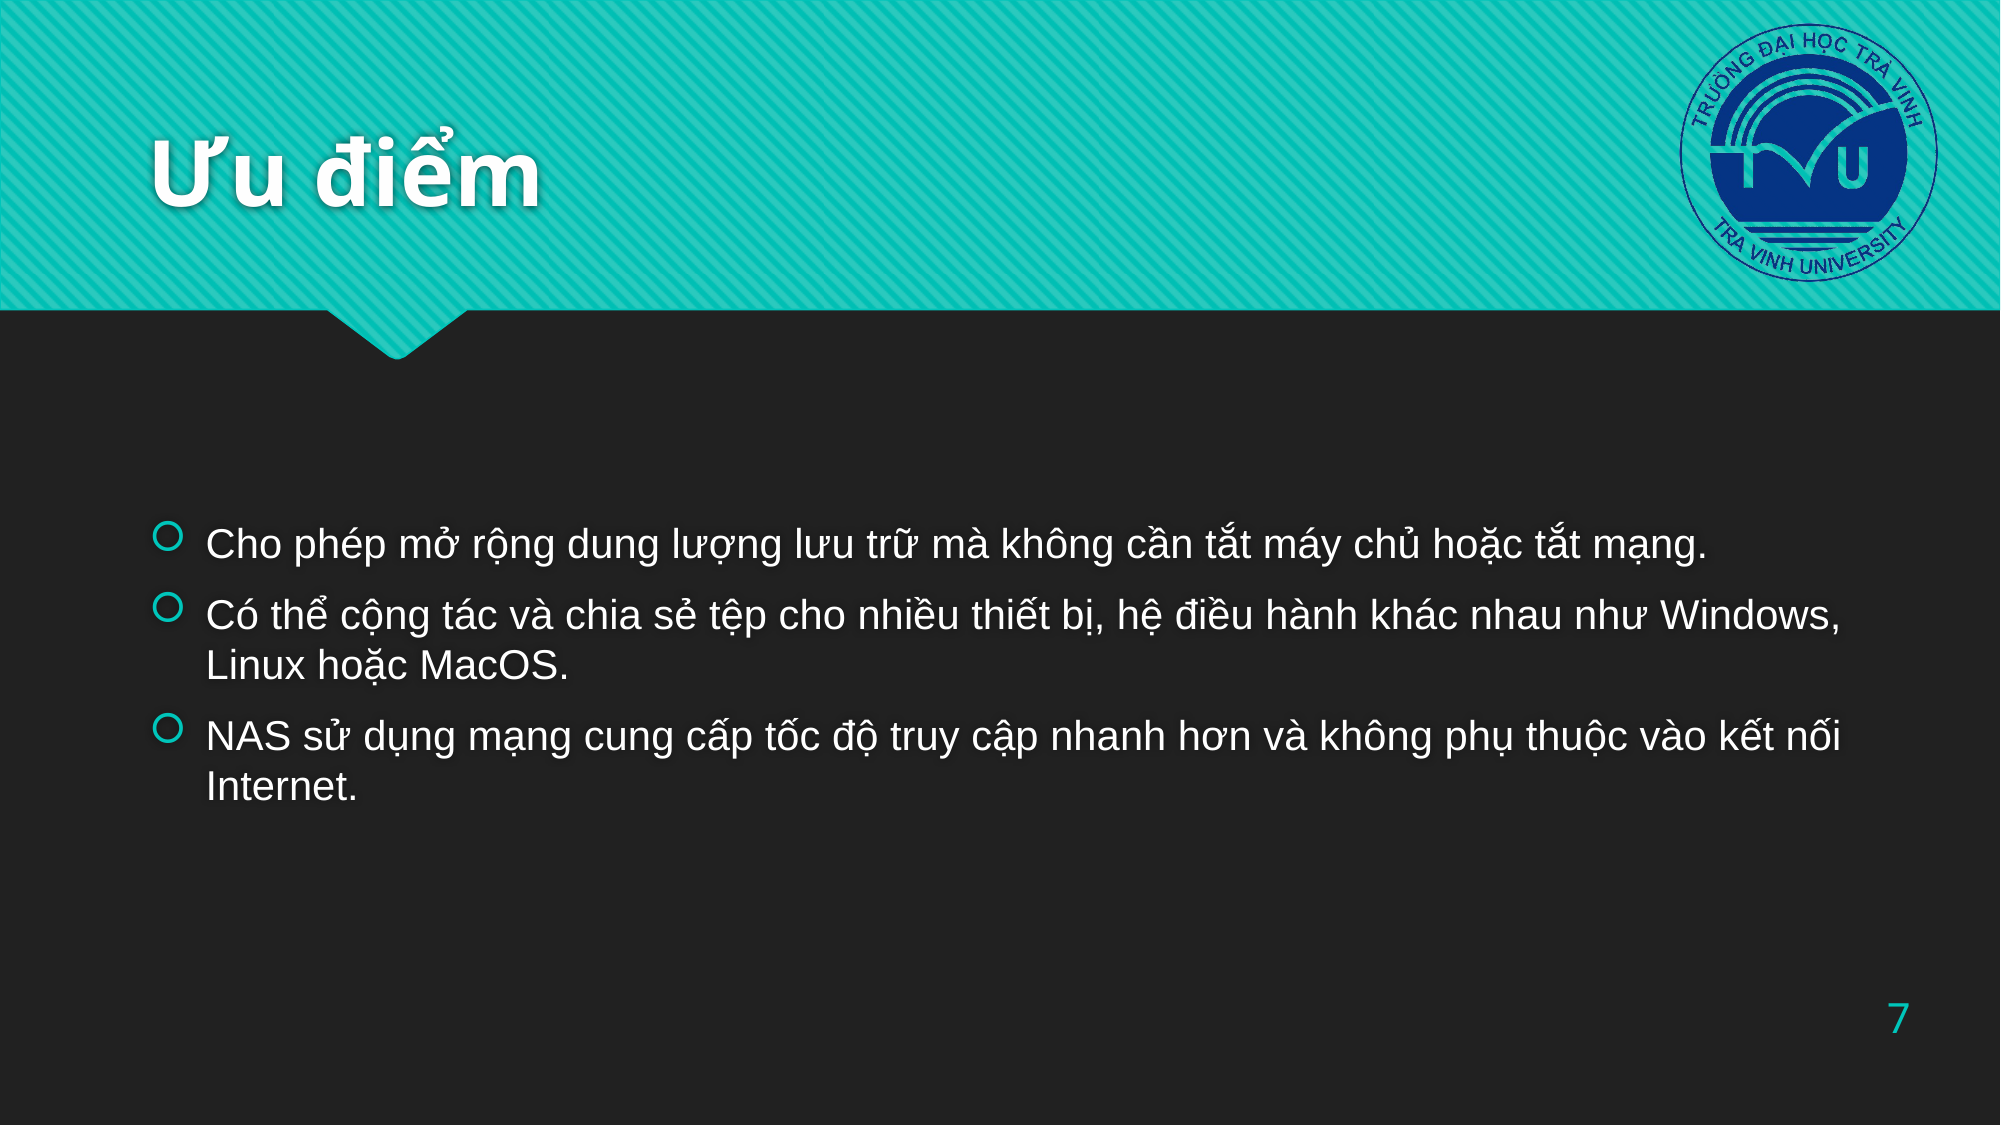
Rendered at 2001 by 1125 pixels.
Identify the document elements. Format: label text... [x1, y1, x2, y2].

title Ưu điểm [132, 73, 1868, 233]
slide_number 7 [1751, 970, 1926, 1051]
picture [1679, 23, 1938, 282]
list Cho phép mở rộng dung lượng lưu trữ mà không cần tắt máy chủ hoặc tắt mạng. Có thể cộng tác và chia sẻ tệp cho nhiều thiết bị, hệ điều hành khác nhau như Windows, Linux hoặc MacOS. NAS sử dụng mạng cung cấp tốc độ truy cập nhanh hơn và không phụ thuộc vào kết nối Internet. [134, 364, 1866, 962]
